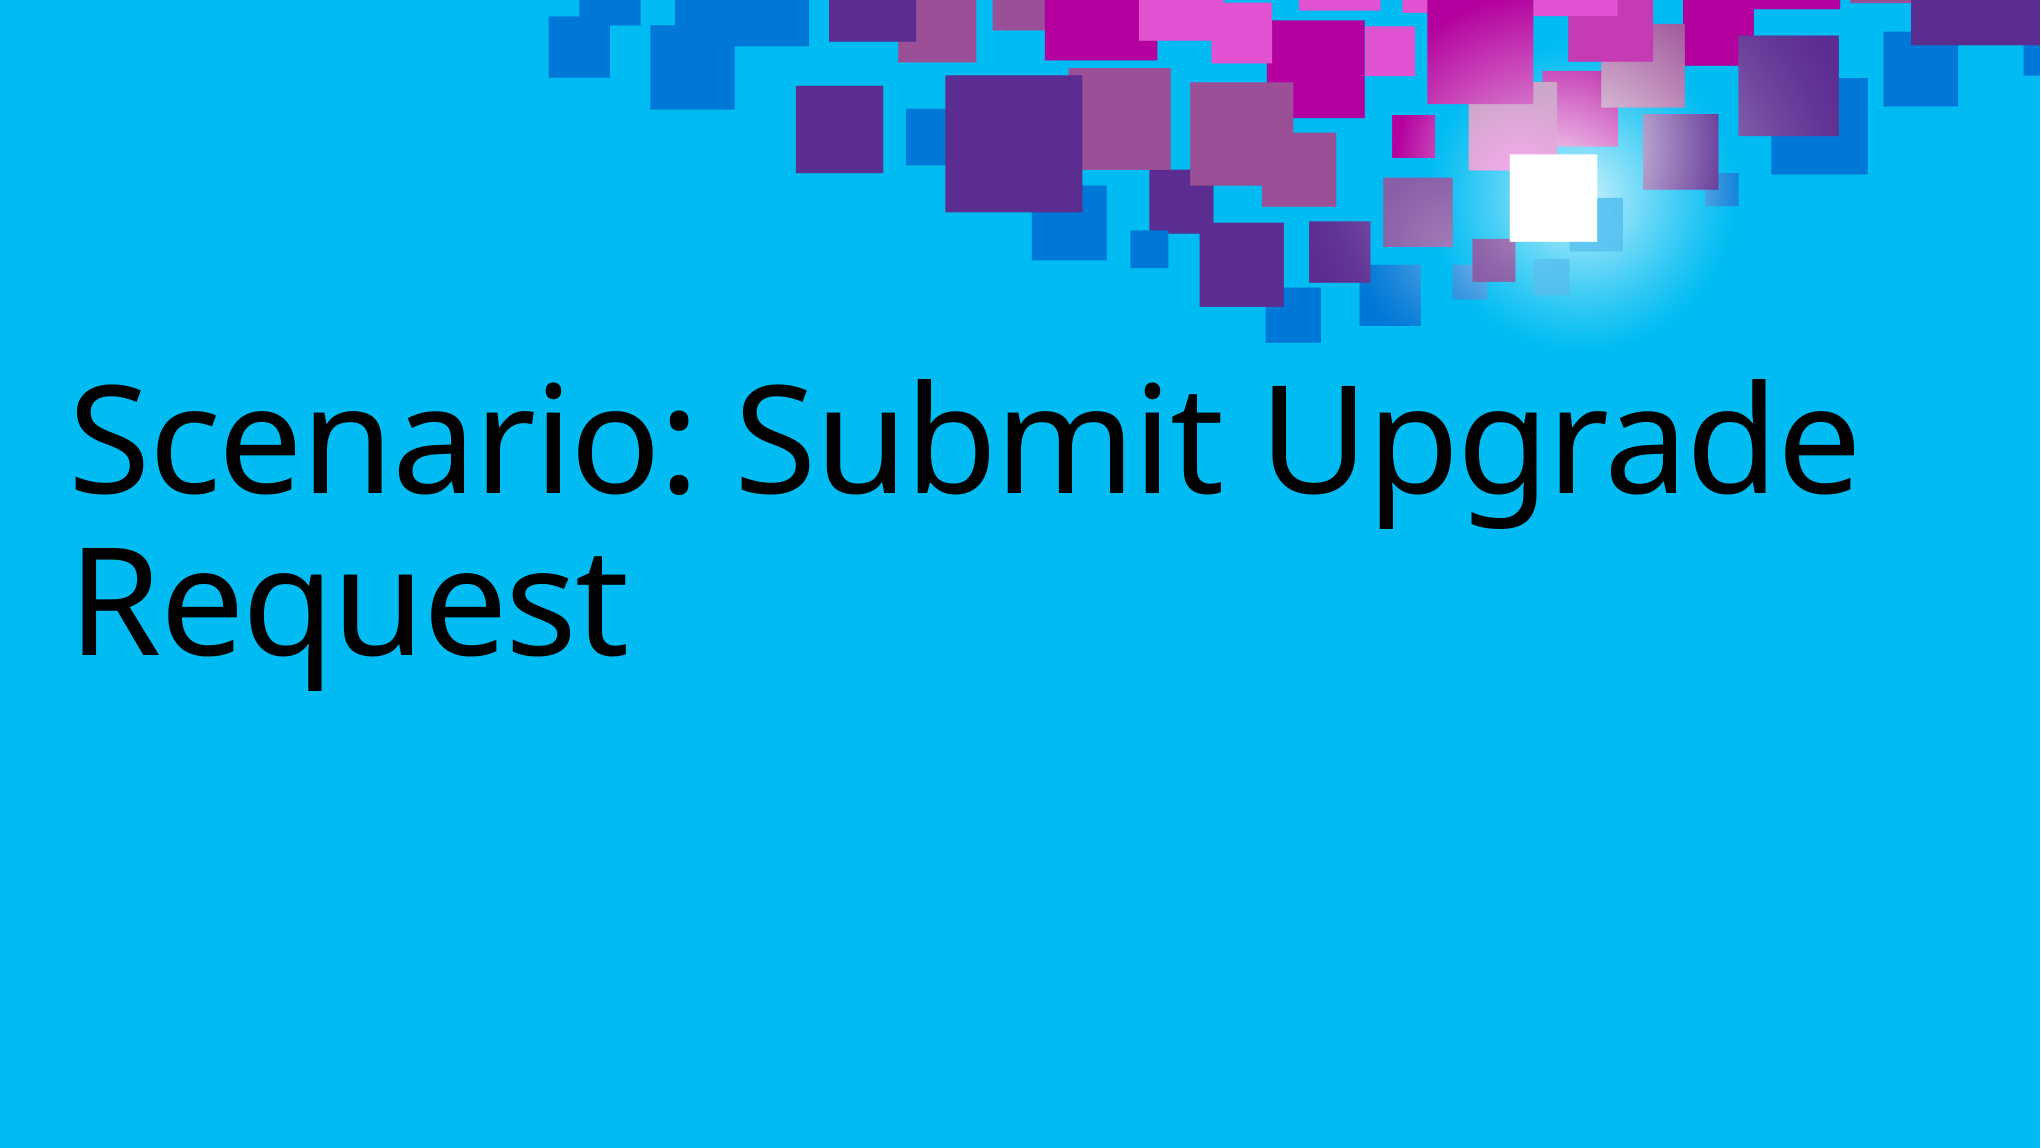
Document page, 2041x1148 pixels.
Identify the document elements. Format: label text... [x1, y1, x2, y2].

picture [1851, 0, 2040, 105]
picture [830, 0, 976, 62]
title Scenario: Submit Upgrade Request [45, 348, 1996, 707]
picture [651, 0, 808, 108]
picture [907, 0, 1415, 342]
picture [1393, 116, 1435, 157]
picture [1300, 0, 1380, 10]
picture [797, 86, 883, 172]
picture [550, 0, 640, 77]
picture [1384, 0, 1867, 331]
picture [1310, 222, 1420, 325]
